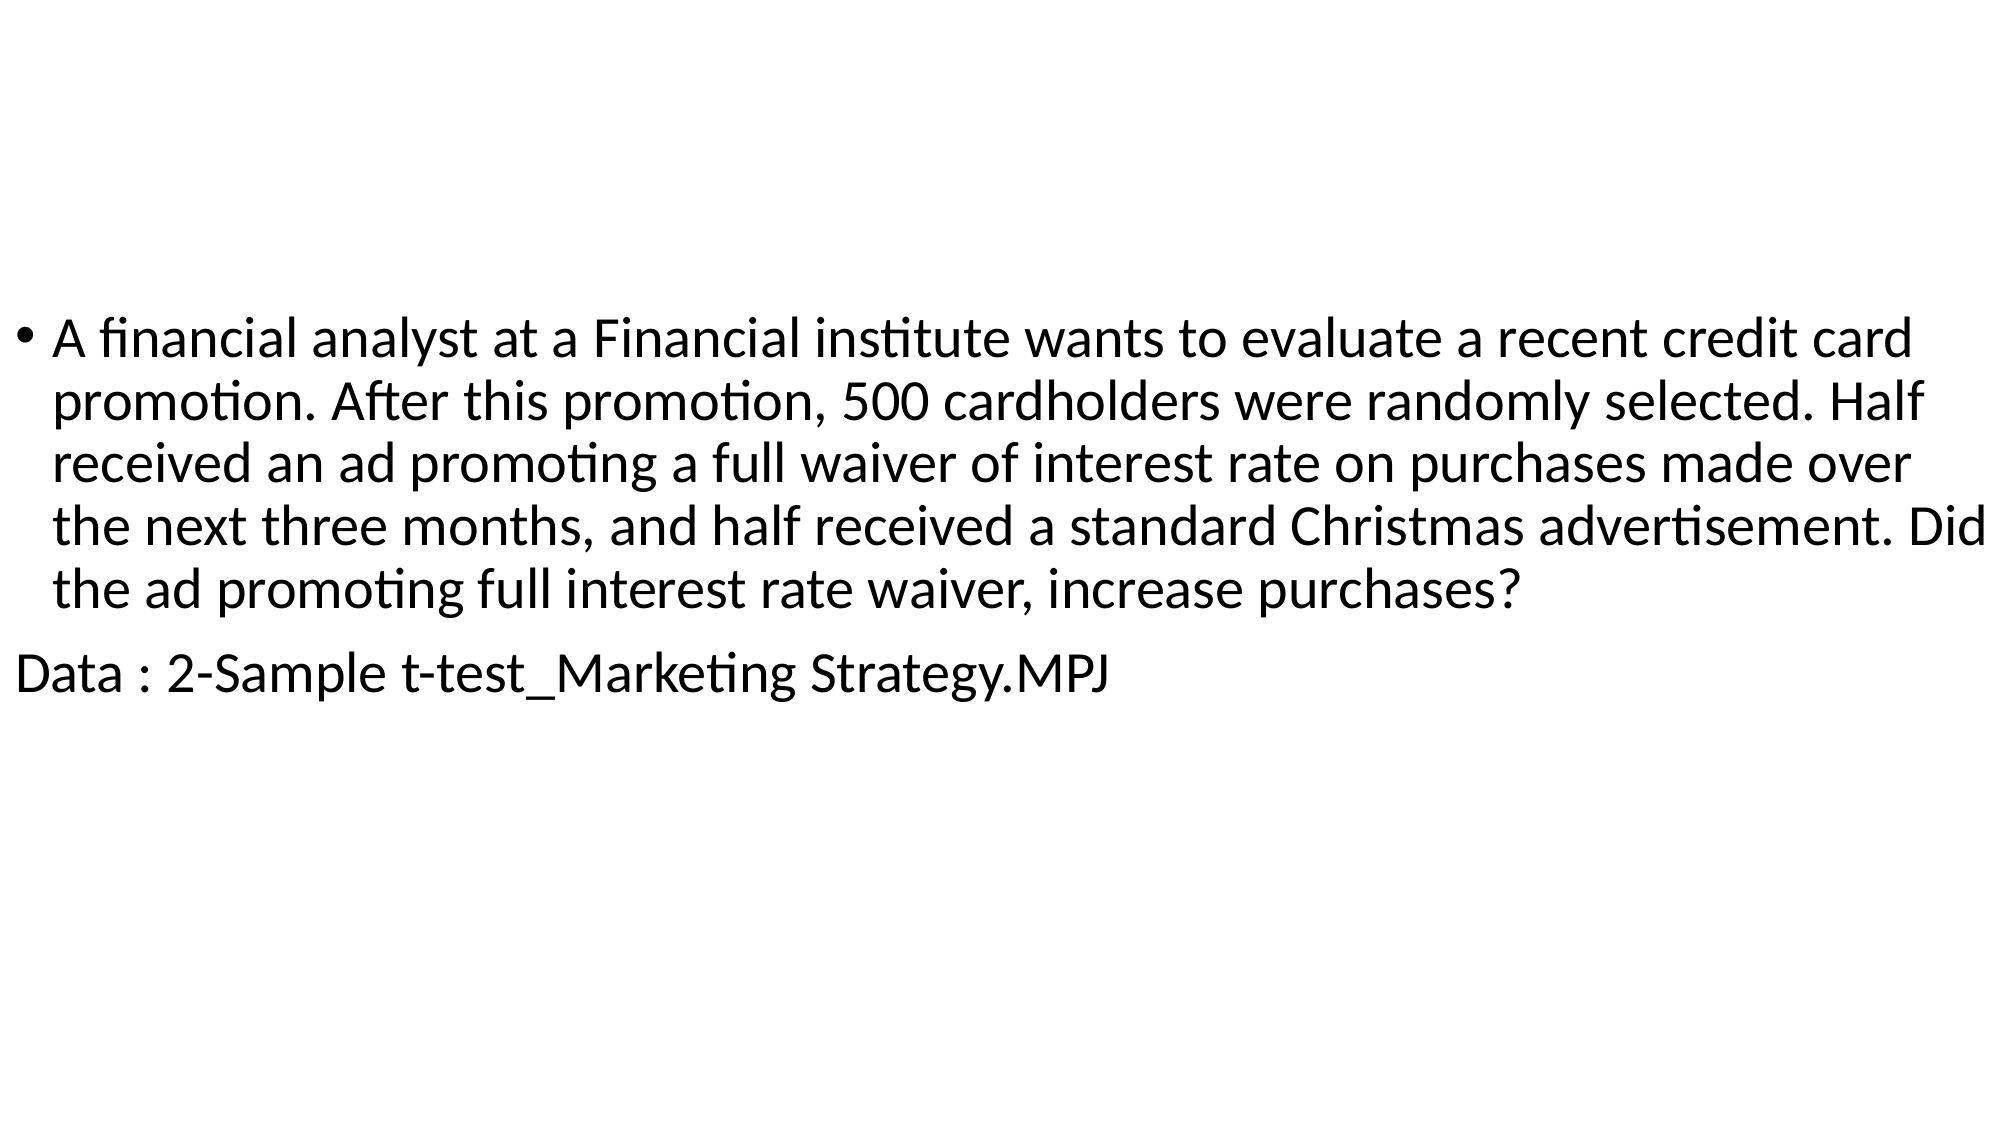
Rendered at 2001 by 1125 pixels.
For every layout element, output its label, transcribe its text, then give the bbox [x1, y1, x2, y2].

list A financial analyst at a Financial institute wants to evaluate a recent credit card promotion. After this promotion, 500 cardholders were randomly selected. Half received an ad promoting a full waiver of interest rate on purchases made over the next three months, and half received a standard Christmas advertisement. Did the ad promoting full interest rate waiver, increase purchases? Data : 2-Sample t-test_Marketing Strategy.MPJ [0, 299, 2000, 1104]
